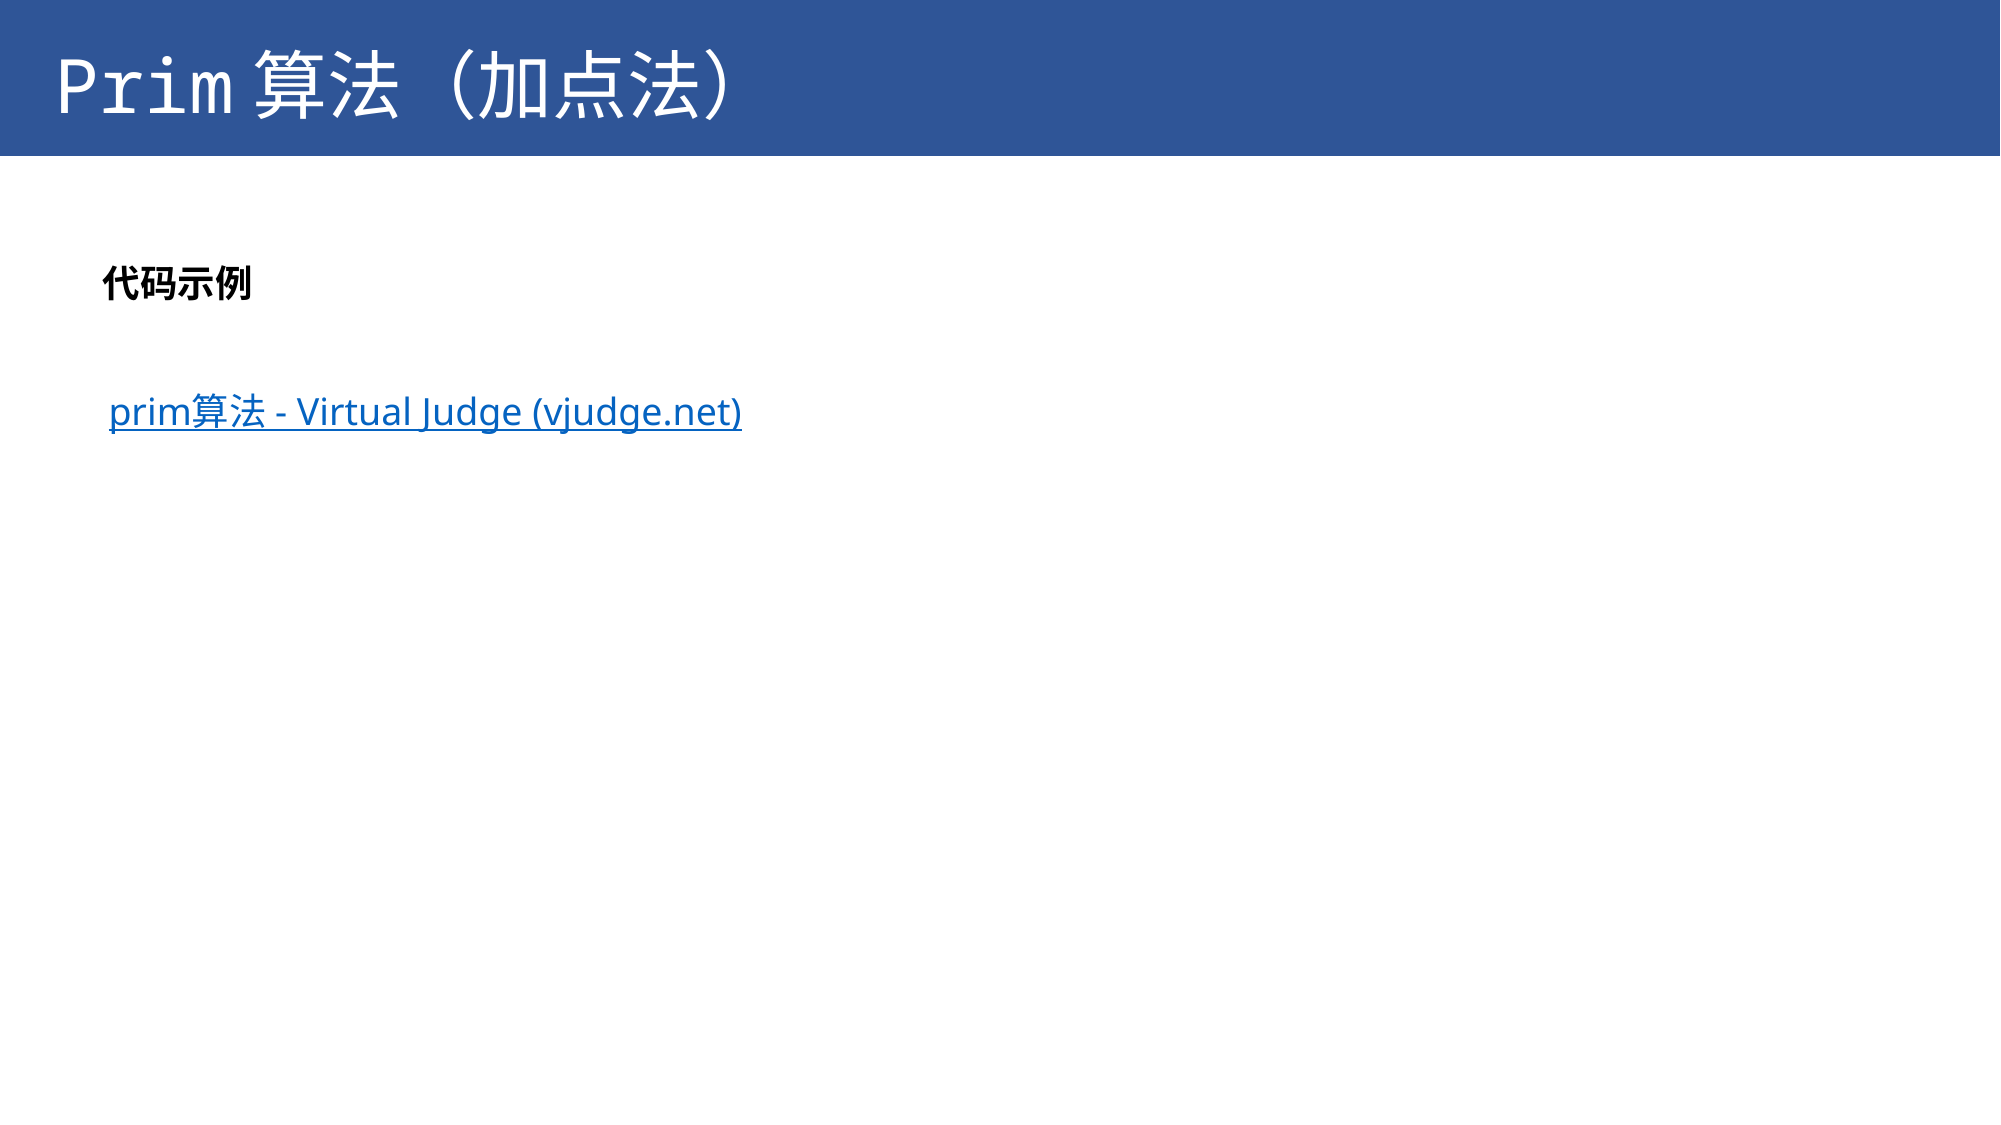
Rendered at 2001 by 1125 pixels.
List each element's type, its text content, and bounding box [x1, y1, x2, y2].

text_box [0, 0, 2000, 157]
text_box Prim算法（加点法） [39, 31, 2000, 136]
text_box 代码示例 [87, 253, 1093, 313]
text_box prim算法 - Virtual Judge (vjudge.net) [93, 380, 1099, 450]
